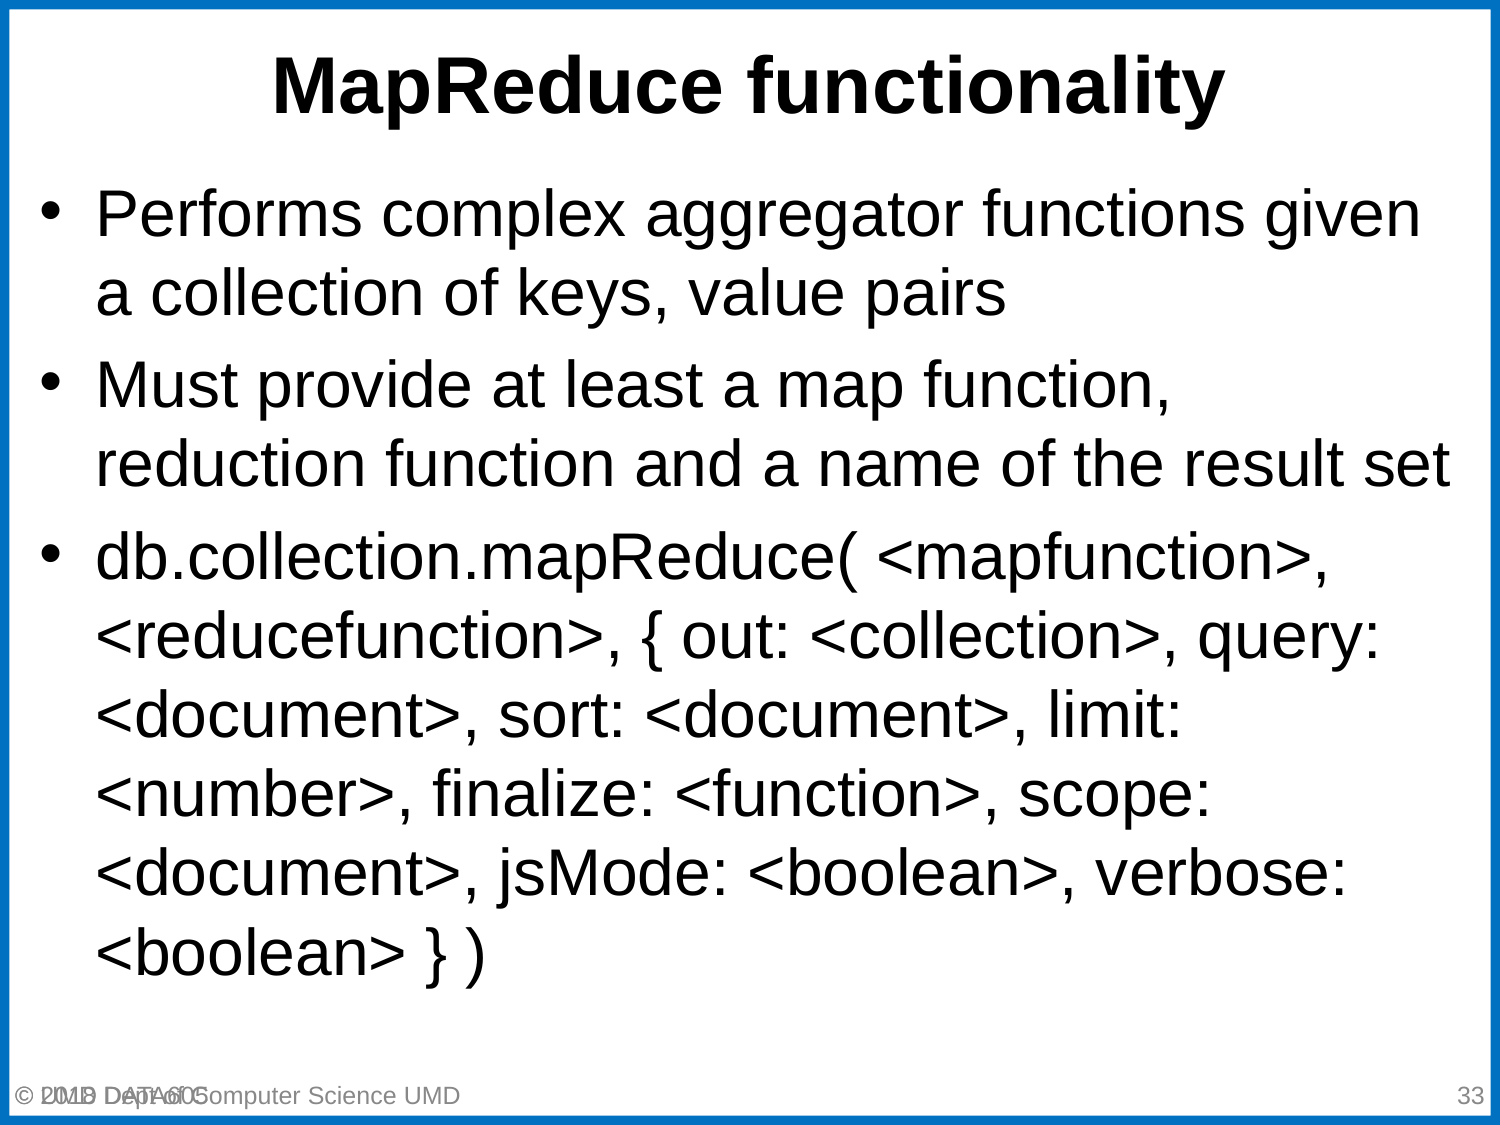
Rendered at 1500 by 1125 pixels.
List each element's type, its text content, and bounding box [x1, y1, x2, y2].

title MapReduce functionality [24, 24, 1475, 138]
slide_number ‹#› [1149, 1065, 1500, 1125]
list Performs complex aggregator functions given a collection of keys, value pairs Must provide at least a map function, reduction function and a name of the result set db.collection.mapReduce( <mapfunction>, <reducefunction>, { out: <collection>, query: <document>, sort: <document>, limit: <number>, finalize: <function>, scope: <document>, jsMode: <boolean>, verbose: <boolean> } ) [24, 162, 1475, 1025]
footer © 2018 Dept of Computer Science UMD [0, 1065, 550, 1125]
